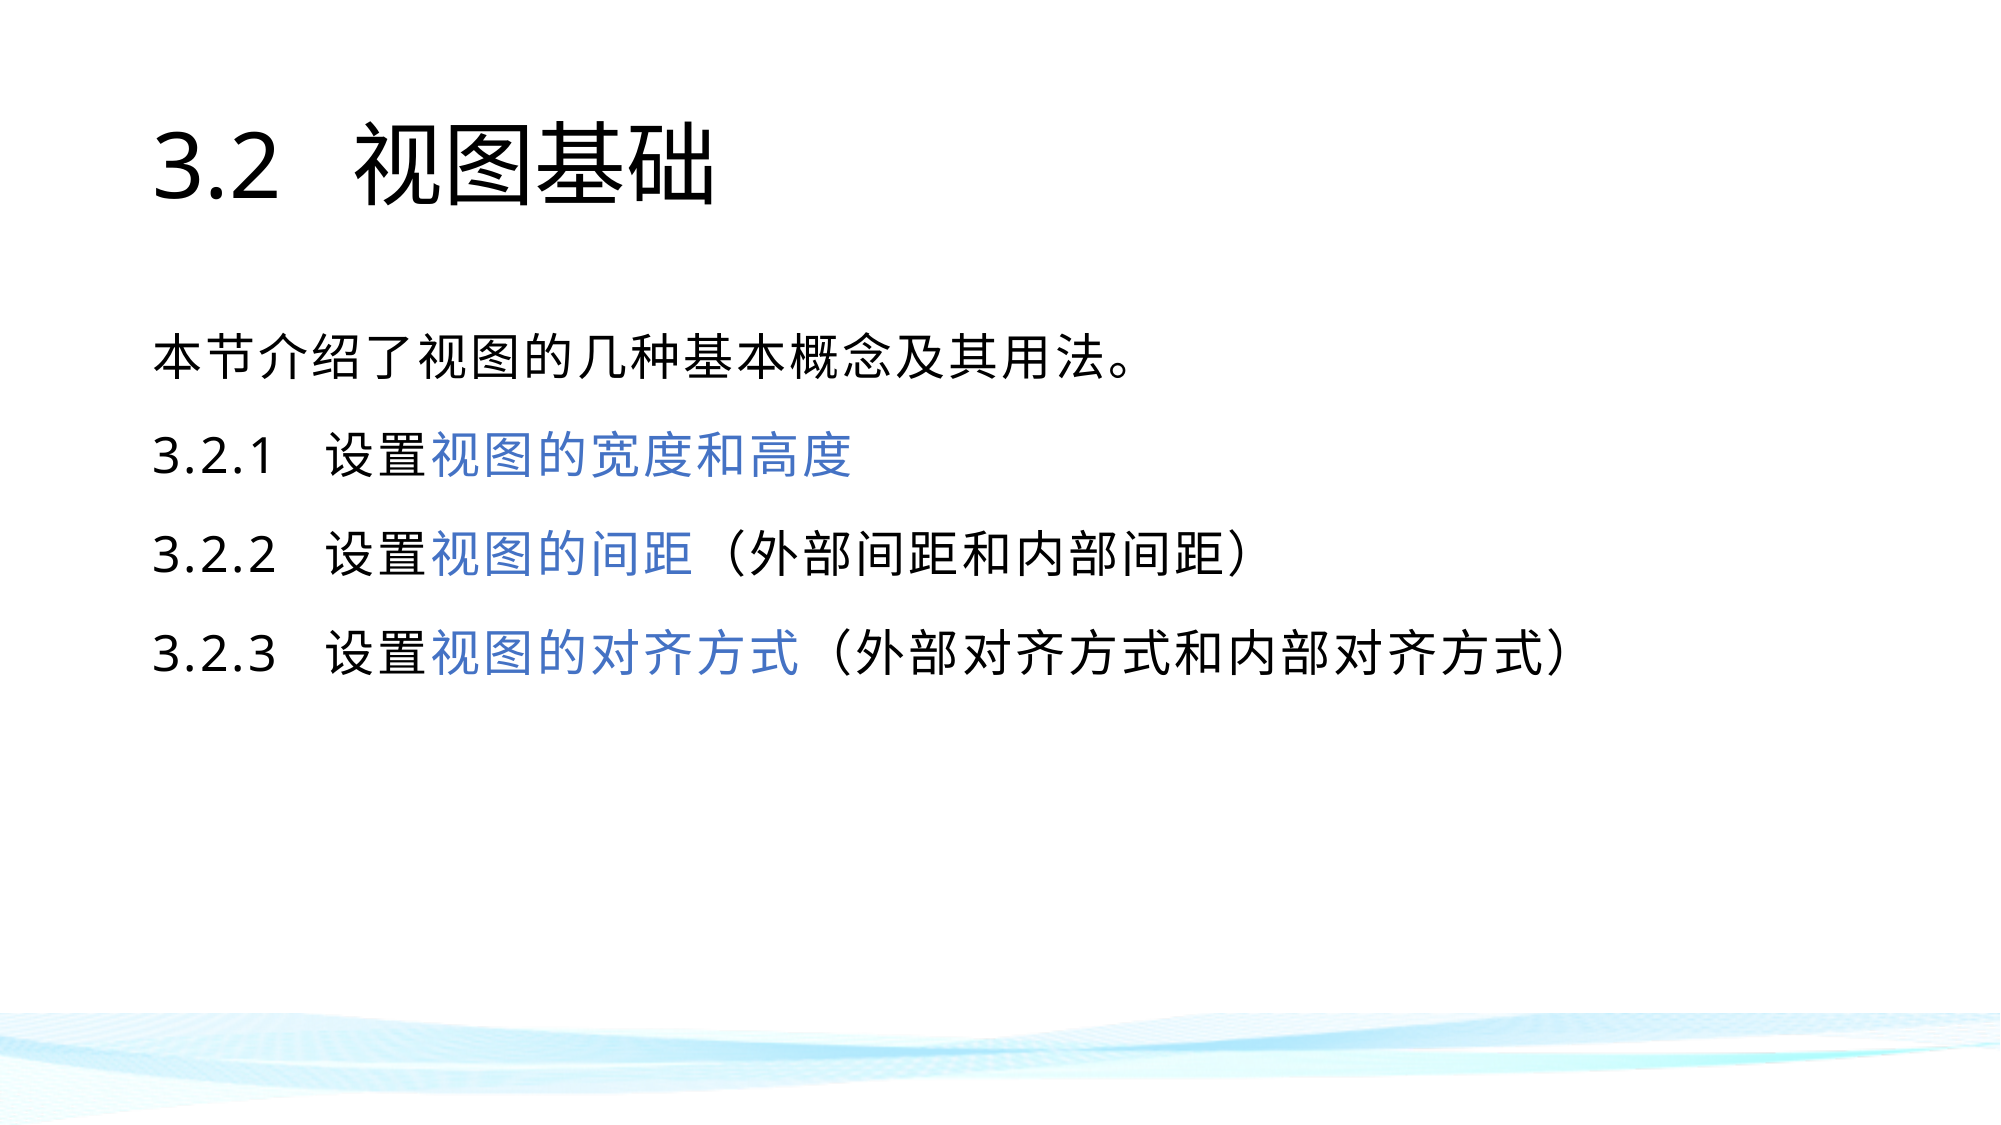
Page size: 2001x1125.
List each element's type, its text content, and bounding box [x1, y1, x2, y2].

text_box 本节介绍了视图的几种基本概念及其用法。 3.2.1 设置视图的宽度和高度 3.2.2 设置视图的间距（外部间距和内部间距） 3.2.3 设置视图的对齐方式（外部对齐方式和内部对齐方式） [137, 299, 1863, 1013]
picture [0, 1013, 2000, 1125]
text_box 3.2 视图基础 [137, 59, 1863, 278]
